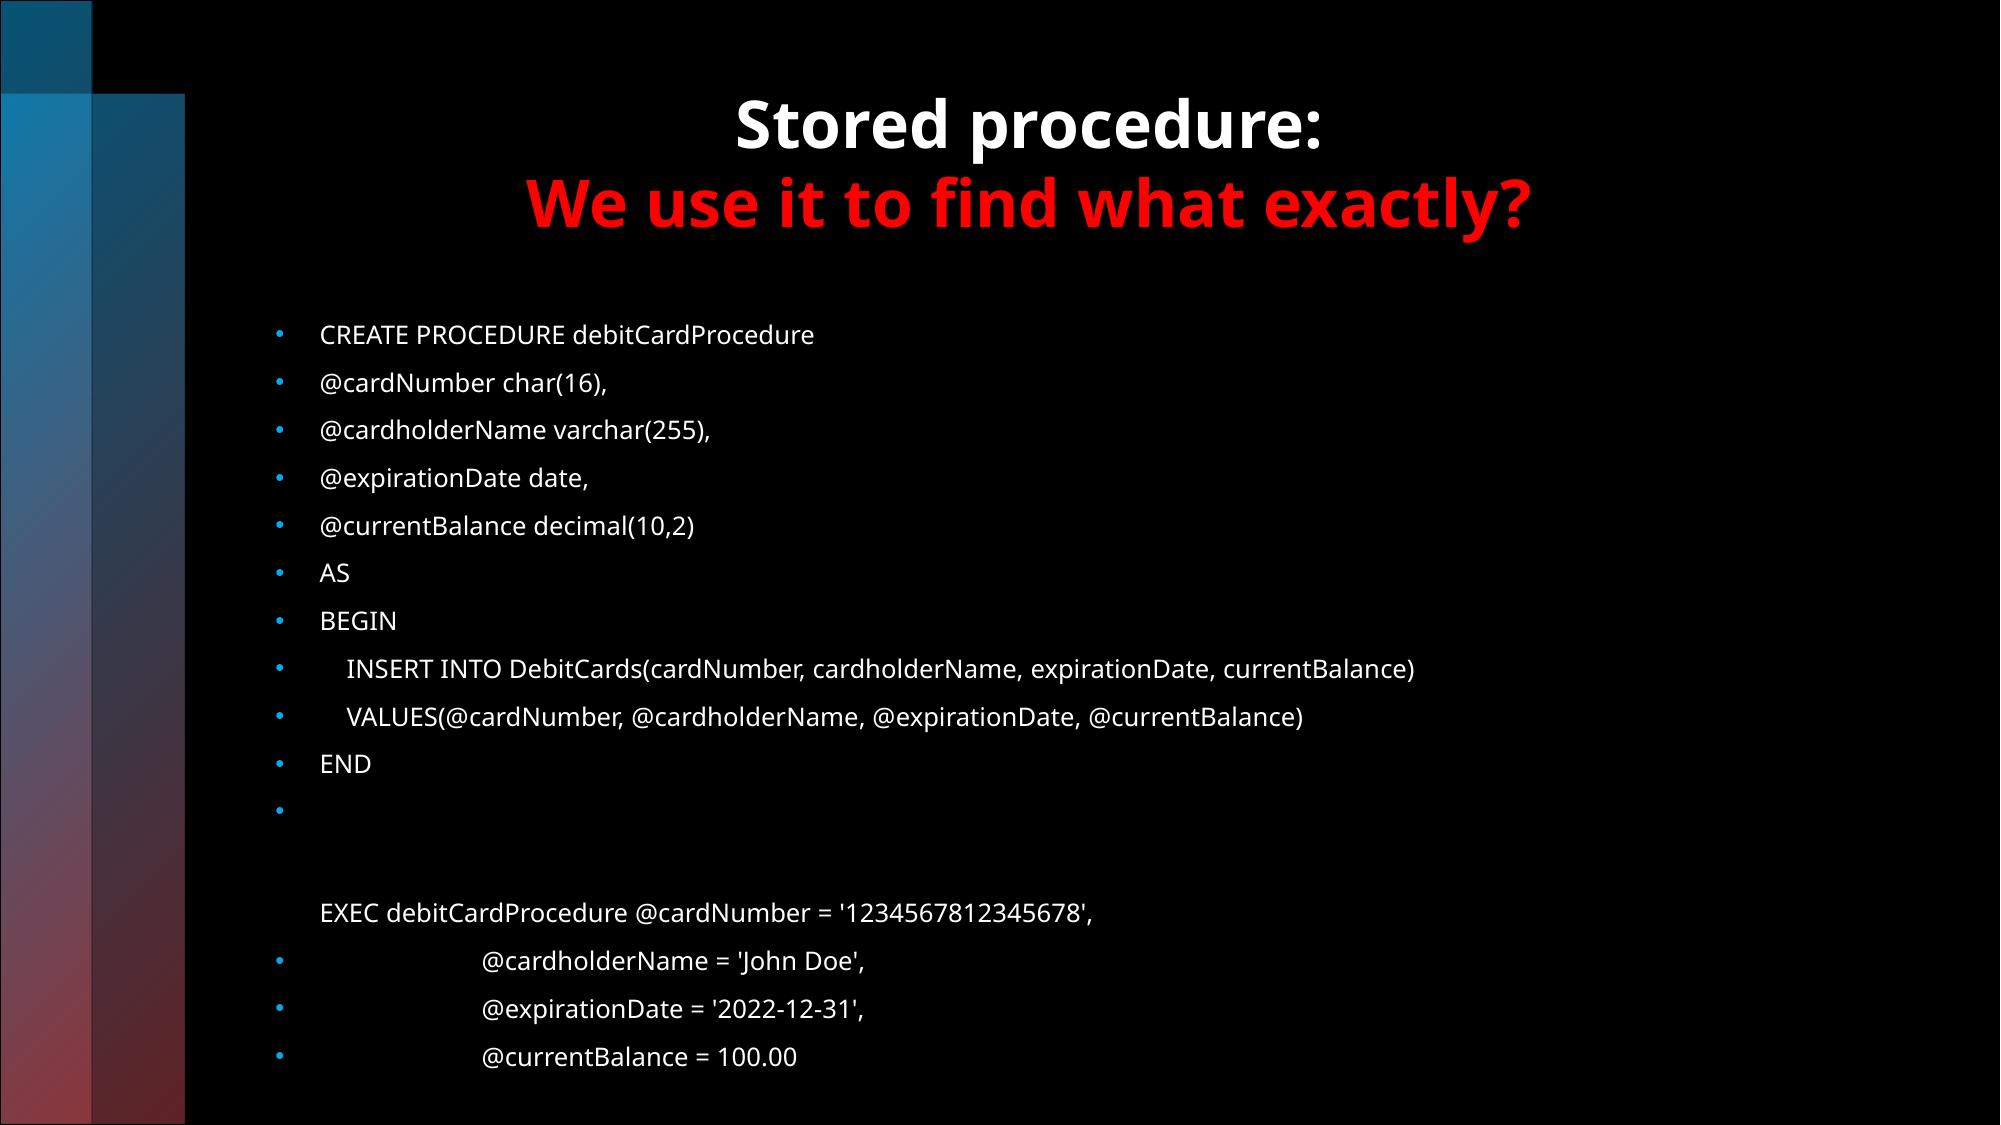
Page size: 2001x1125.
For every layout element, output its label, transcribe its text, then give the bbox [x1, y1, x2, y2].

list CREATE PROCEDURE debitCardProcedure @cardNumber char(16), @cardholderName varchar(255), @expirationDate date, @currentBalance decimal(10,2) AS BEGIN INSERT INTO DebitCards(cardNumber, cardholderName, expirationDate, currentBalance) VALUES(@cardNumber, @cardholderName, @expirationDate, @currentBalance) END EXEC debitCardProcedure @cardNumber = '1234567812345678', @cardholderName = 'John Doe', @expirationDate = '2022-12-31', @currentBalance = 100.00 [260, 308, 1903, 1080]
title Stored procedure: We use it to find what exactly? [260, 74, 1817, 308]
